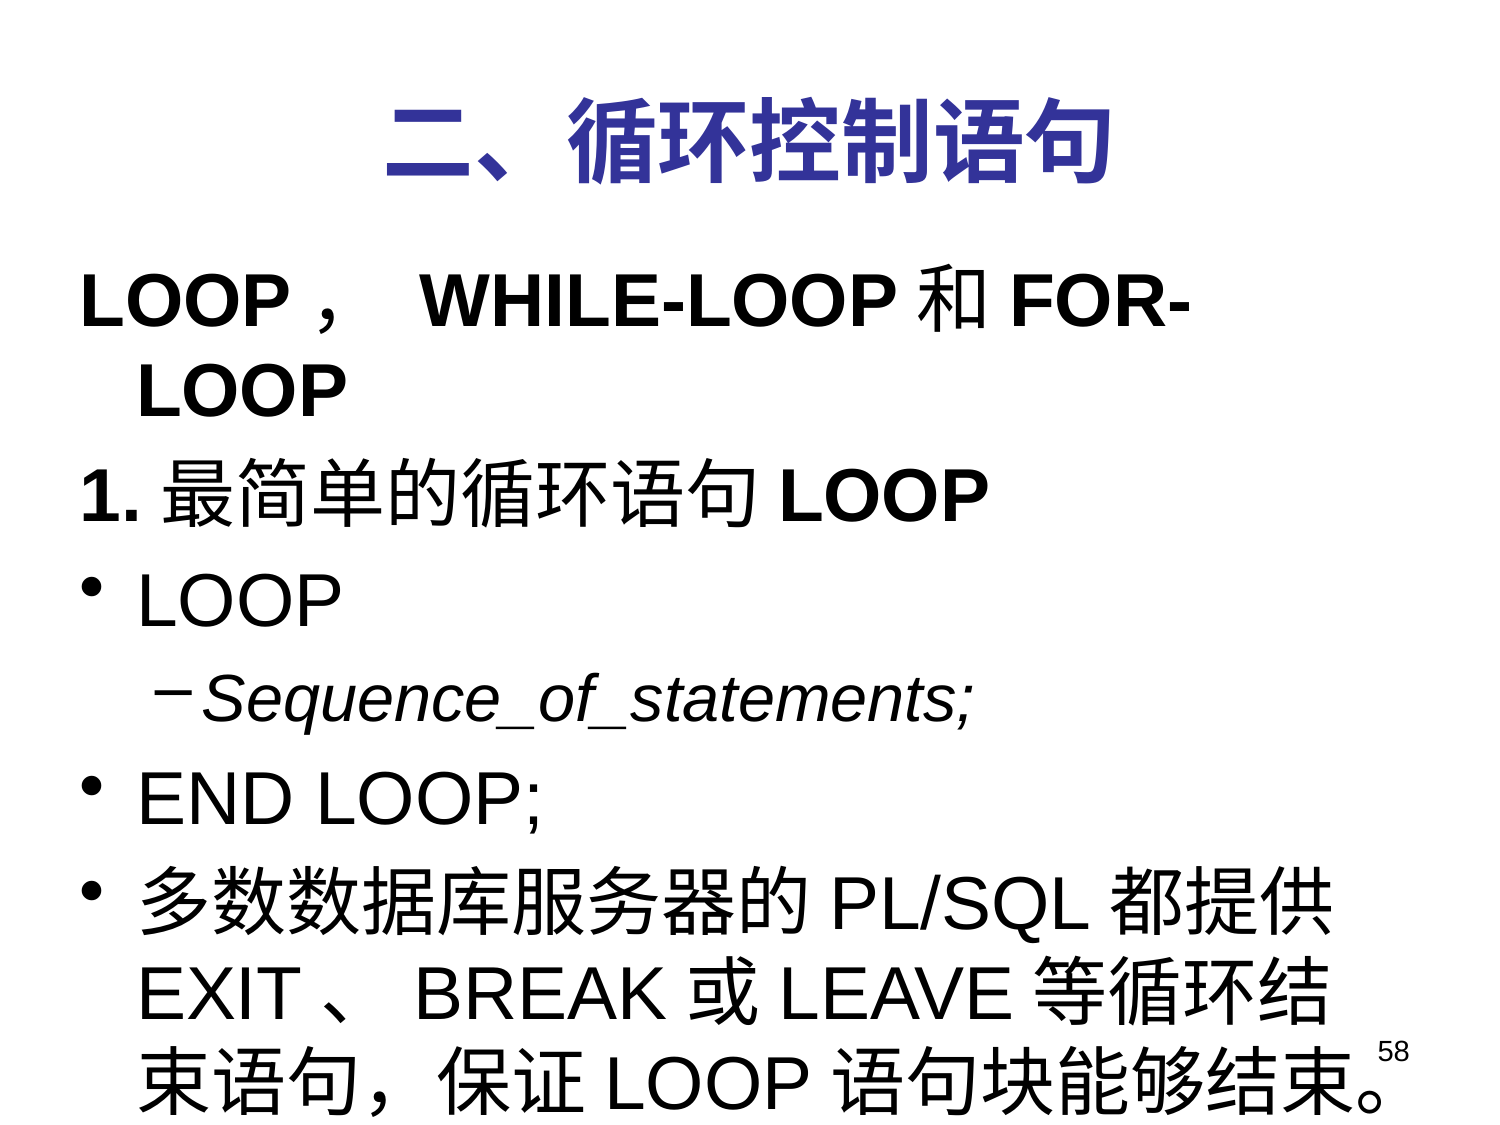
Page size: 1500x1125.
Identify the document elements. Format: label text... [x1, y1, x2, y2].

slide_number 58 [1074, 1024, 1426, 1103]
title 二、循环控制语句 [75, 45, 1425, 233]
list LOOP， WHILE-LOOP和FOR-LOOP 1.最简单的循环语句LOOP LOOP Sequence_of_statements; END LOOP; 多数数据库服务器的PL/SQL都提供EXIT、BREAK或LEAVE等循环结束语句，保证LOOP语句块能够结束。 [64, 243, 1415, 1059]
